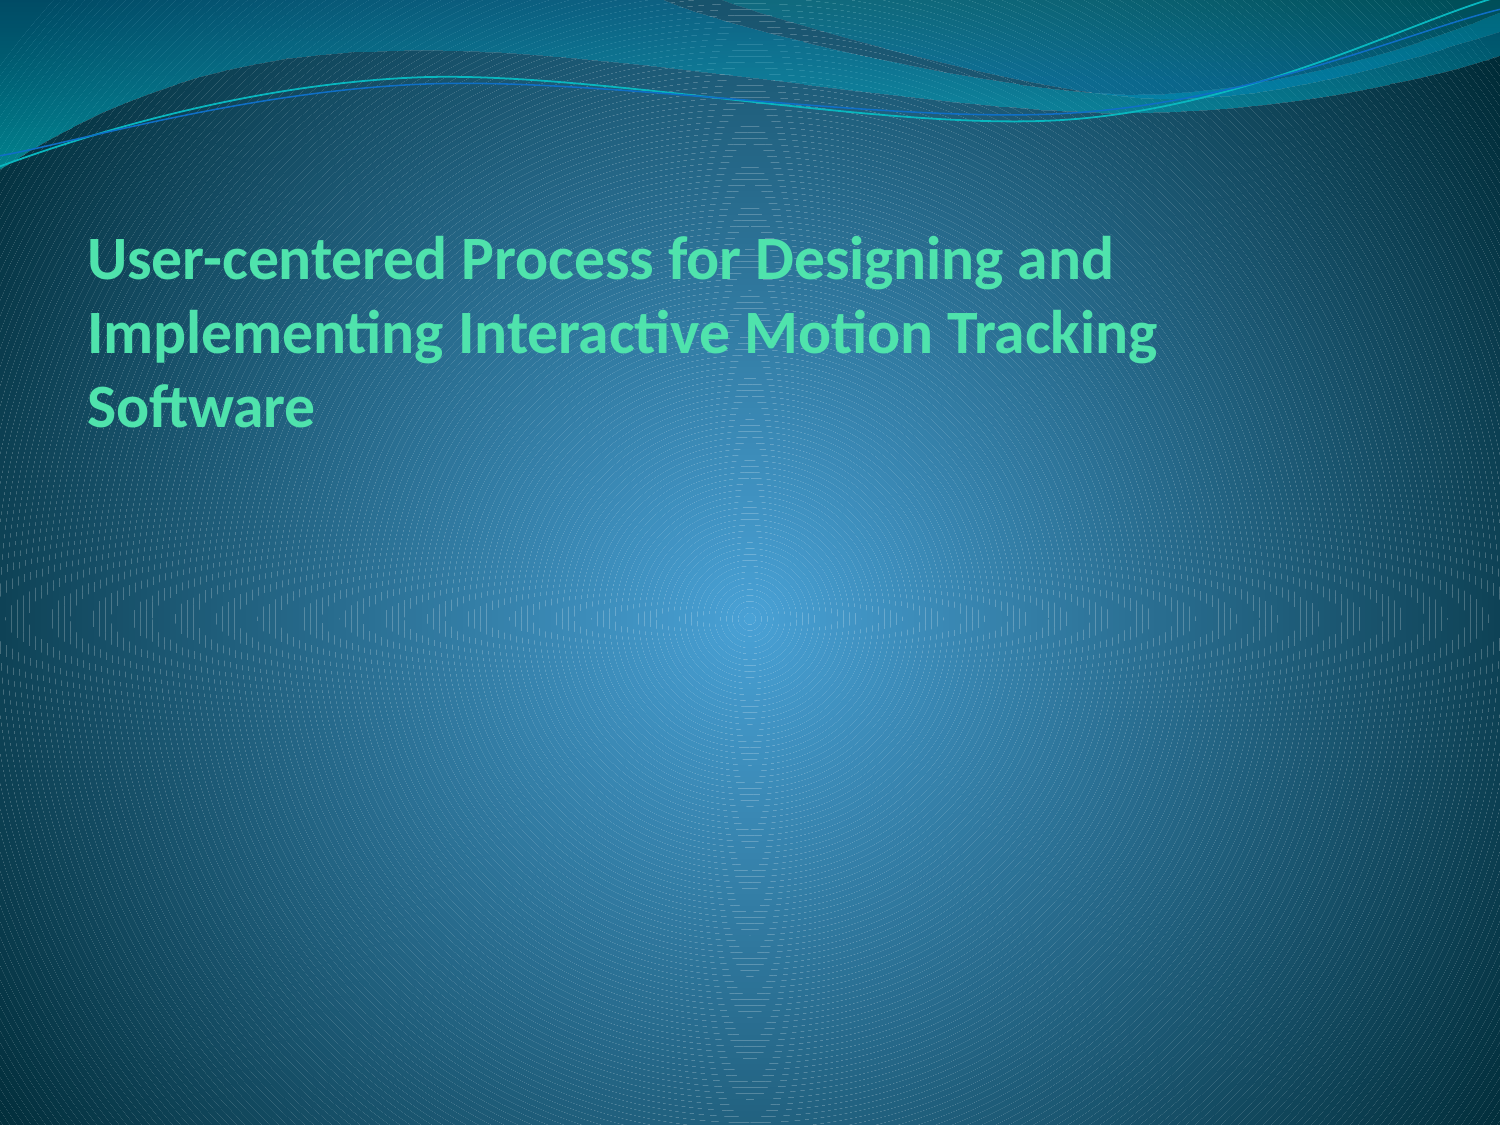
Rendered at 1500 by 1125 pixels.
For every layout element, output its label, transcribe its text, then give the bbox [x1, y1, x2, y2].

title User-centered Process for Designing and Implementing Interactive Motion Tracking Software [86, 216, 1362, 440]
